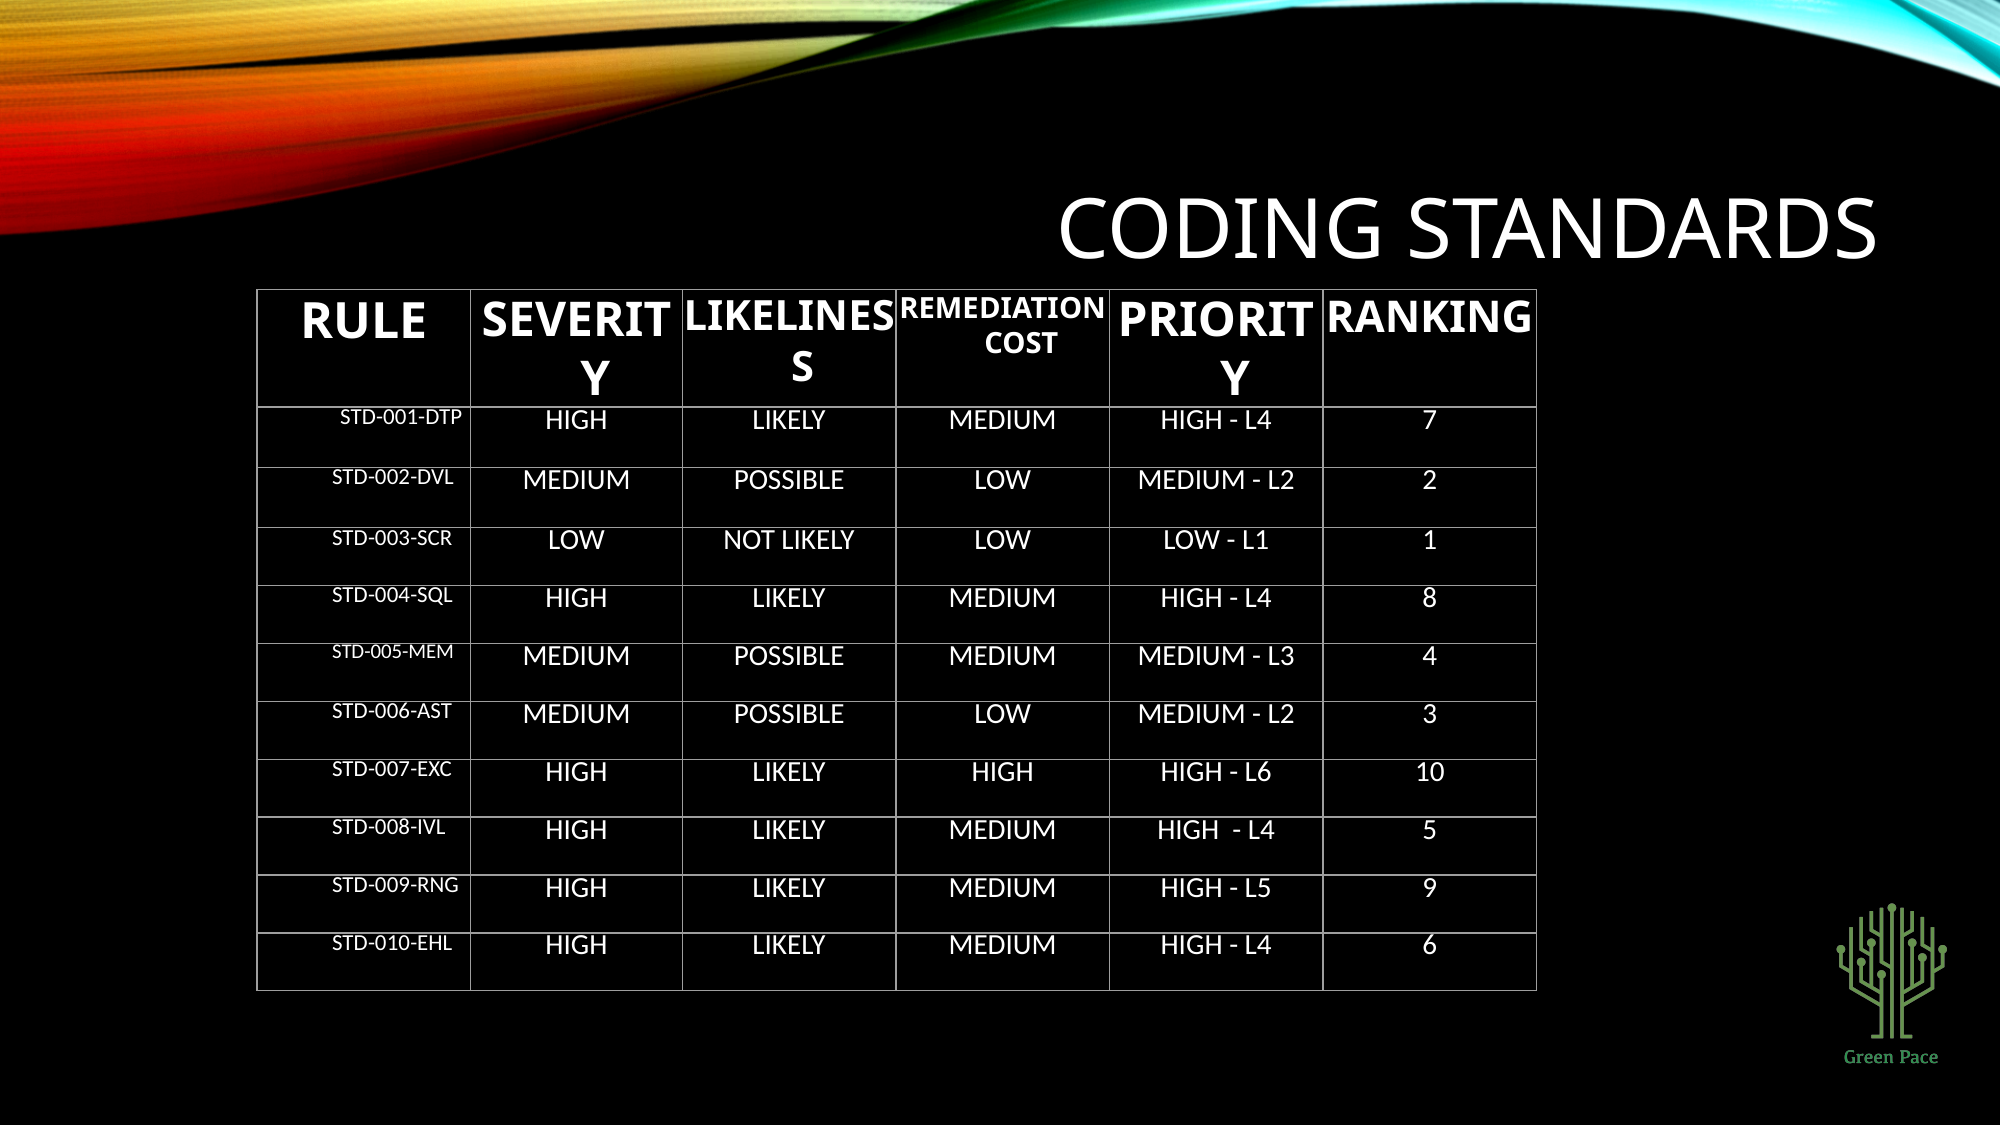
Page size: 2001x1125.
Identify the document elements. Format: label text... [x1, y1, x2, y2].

table_cell 6 [1324, 934, 1536, 990]
table_cell HIGH [471, 876, 682, 932]
table_cell LOW [897, 528, 1109, 585]
table_cell HIGH - L6 [1110, 760, 1322, 816]
table_cell 7 [1324, 408, 1536, 467]
table_cell MEDIUM [897, 408, 1109, 467]
table_cell 3 [1324, 702, 1536, 759]
table_cell HIGH [471, 760, 682, 816]
table_cell 9 [1324, 876, 1536, 932]
table_cell LIKELY [683, 586, 895, 643]
table_cell LIKELY [683, 876, 895, 932]
table_cell MEDIUM [897, 818, 1109, 874]
table_cell LOW [897, 468, 1109, 527]
table_cell POSSIBLE [683, 644, 895, 701]
table_cell STD-003-SCR [258, 528, 470, 585]
table_cell HIGH - L4 [1110, 408, 1322, 467]
table_cell NOT LIKELY [683, 528, 895, 585]
table_header RANKING [1324, 290, 1536, 406]
table_cell MEDIUM [471, 702, 682, 759]
table_cell HIGH - L4 [1110, 818, 1322, 874]
table_cell HIGH [471, 818, 682, 874]
table_cell MEDIUM - L2 [1110, 702, 1322, 759]
picture [0, 0, 2000, 237]
table_cell MEDIUM [897, 876, 1109, 932]
table_cell LOW [897, 702, 1109, 759]
table_cell HIGH - L4 [1110, 586, 1322, 643]
table_cell HIGH - L4 [1110, 934, 1322, 990]
table_cell LOW [471, 528, 682, 585]
table_cell 4 [1324, 644, 1536, 701]
table_cell 5 [1324, 818, 1536, 874]
table_header SEVERITY [471, 290, 682, 406]
table_cell MEDIUM [471, 644, 682, 701]
table_cell 1 [1324, 528, 1536, 585]
table_cell LIKELY [683, 408, 895, 467]
table_cell STD-007-EXC [258, 760, 470, 816]
table_cell STD-001-DTP [258, 408, 470, 467]
table_header PRIORITY [1110, 290, 1322, 406]
table_header RULE [258, 290, 470, 406]
picture [1817, 892, 1964, 1082]
table_cell STD-004-SQL [258, 586, 470, 643]
table_cell HIGH [897, 760, 1109, 816]
table_cell MEDIUM [897, 934, 1109, 990]
table_cell 10 [1324, 760, 1536, 816]
table_cell STD-008-IVL [258, 818, 470, 874]
table_cell MEDIUM - L2 [1110, 468, 1322, 527]
table_cell HIGH [471, 408, 682, 467]
table_cell 8 [1324, 586, 1536, 643]
table_cell POSSIBLE [683, 702, 895, 759]
table_header LIKELINESS [683, 290, 895, 406]
table_cell STD-005-MEM [258, 644, 470, 701]
table_cell 2 [1324, 468, 1536, 527]
title CODING STANDARDS [474, 124, 1888, 338]
table_cell POSSIBLE [683, 468, 895, 527]
table_cell STD-002-DVL [258, 468, 470, 527]
table_cell STD-009-RNG [258, 876, 470, 932]
table_cell HIGH [471, 934, 682, 990]
table_header REMEDIATION COST [897, 290, 1109, 406]
table_cell MEDIUM [897, 644, 1109, 701]
table_cell STD-010-EHL [258, 934, 470, 990]
table_cell MEDIUM - L3 [1110, 644, 1322, 701]
table_cell LOW - L1 [1110, 528, 1322, 585]
table_cell LIKELY [683, 818, 895, 874]
table_cell MEDIUM [897, 586, 1109, 643]
table_cell LIKELY [683, 760, 895, 816]
table_cell HIGH - L5 [1110, 876, 1322, 932]
table_cell STD-006-AST [258, 702, 470, 759]
table_cell HIGH [471, 586, 682, 643]
table_cell MEDIUM [471, 468, 682, 527]
table_cell LIKELY [683, 934, 895, 990]
